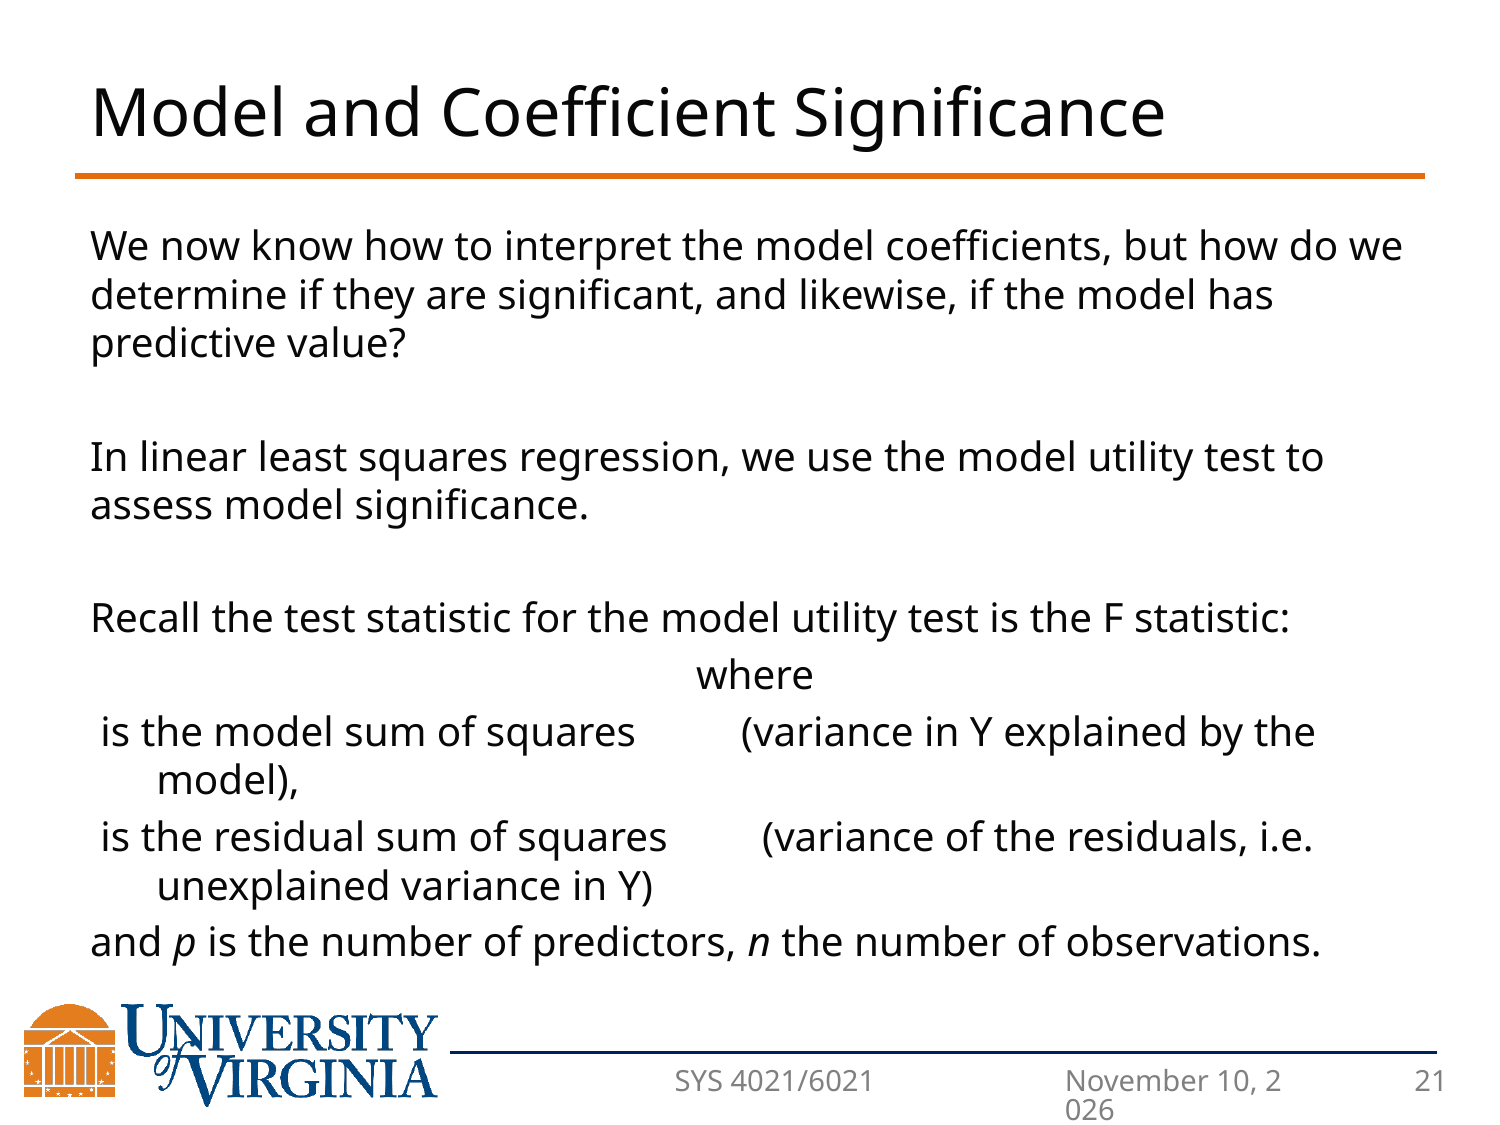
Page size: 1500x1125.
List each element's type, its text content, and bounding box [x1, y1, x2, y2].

picture [24, 1004, 438, 1109]
title Model and Coefficient Significance [75, 45, 1425, 175]
